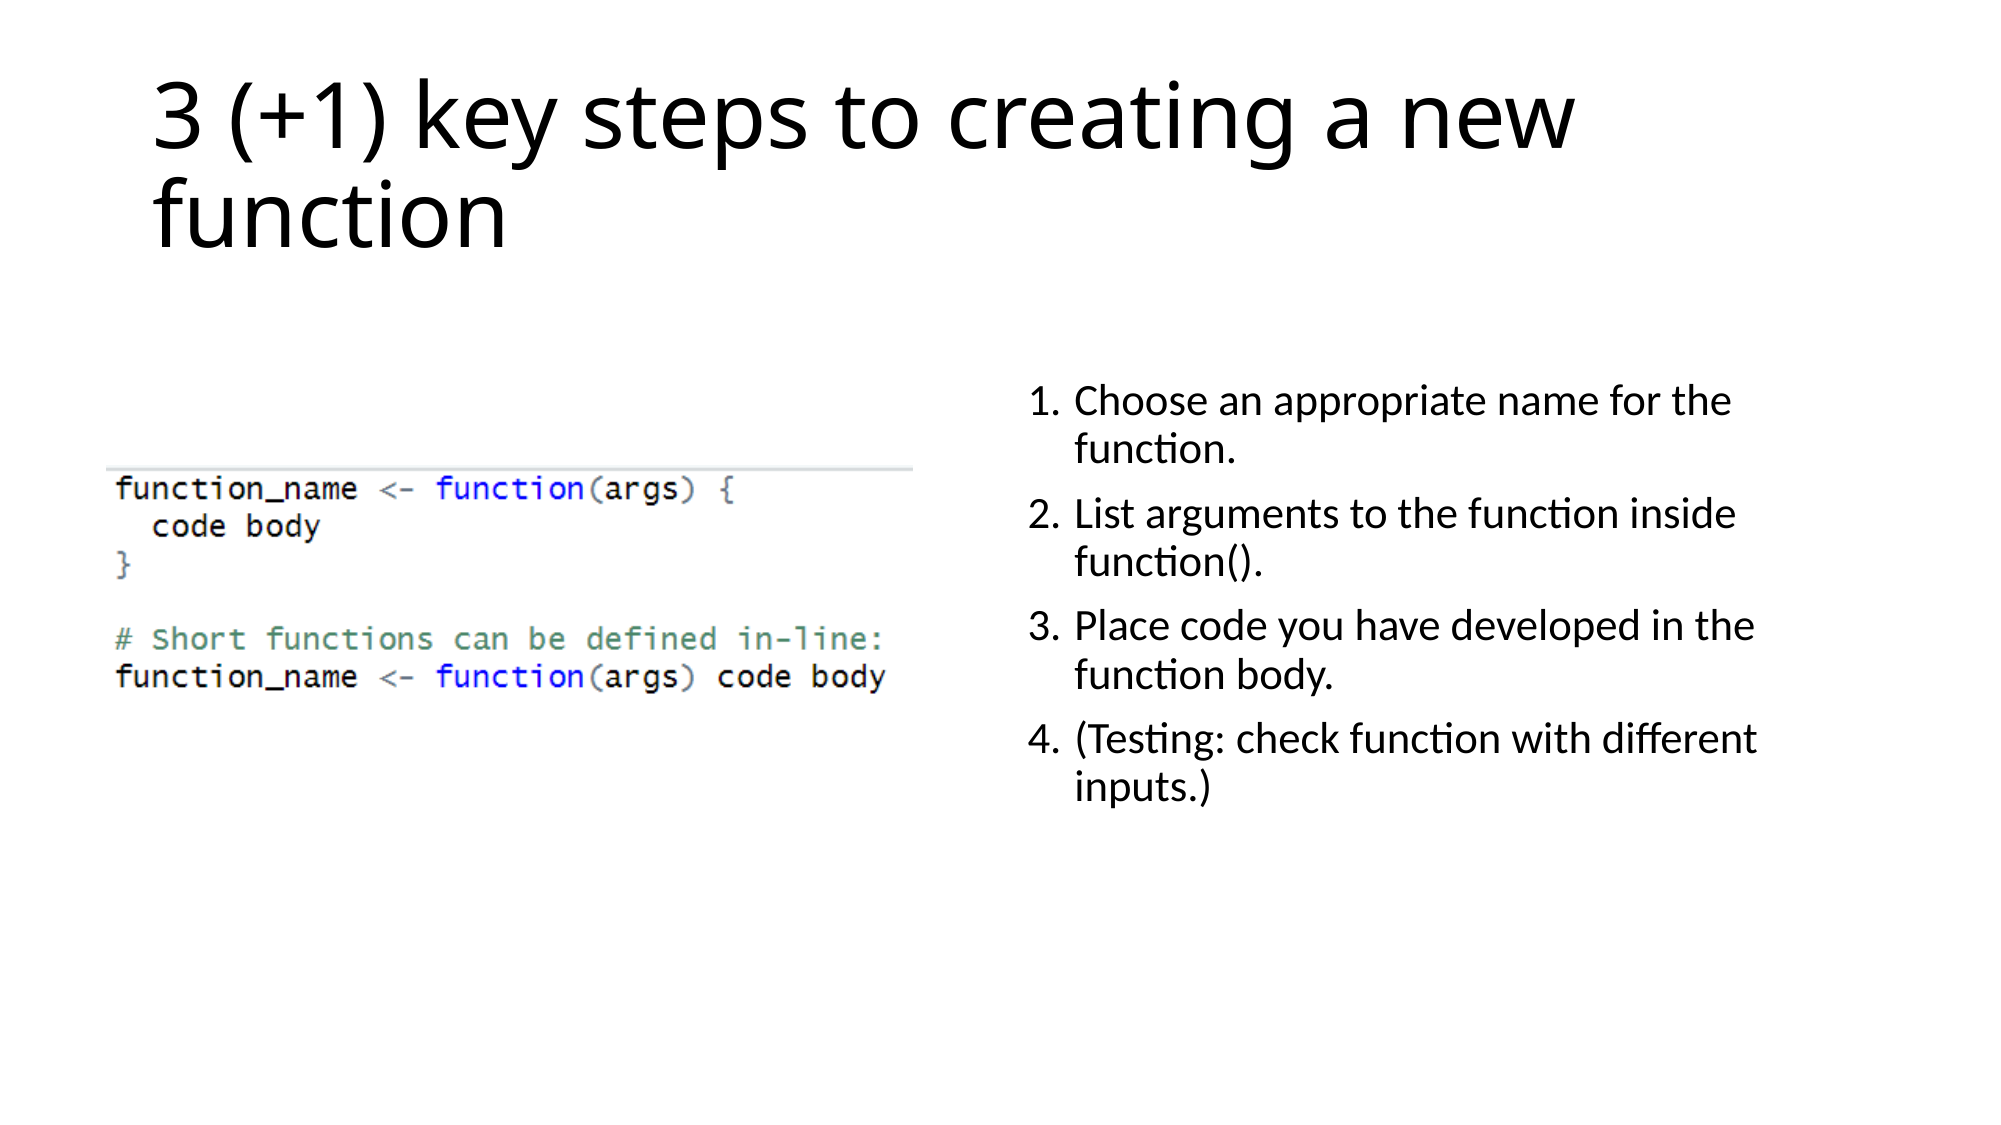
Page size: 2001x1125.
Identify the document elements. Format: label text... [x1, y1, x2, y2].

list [106, 465, 913, 722]
title 3 (+1) key steps to creating a new function [137, 59, 1863, 278]
list Choose an appropriate name for the function. List arguments to the function inside function(). Place code you have developed in the function body. (Testing: check function with different inputs.) [1012, 299, 1863, 1014]
